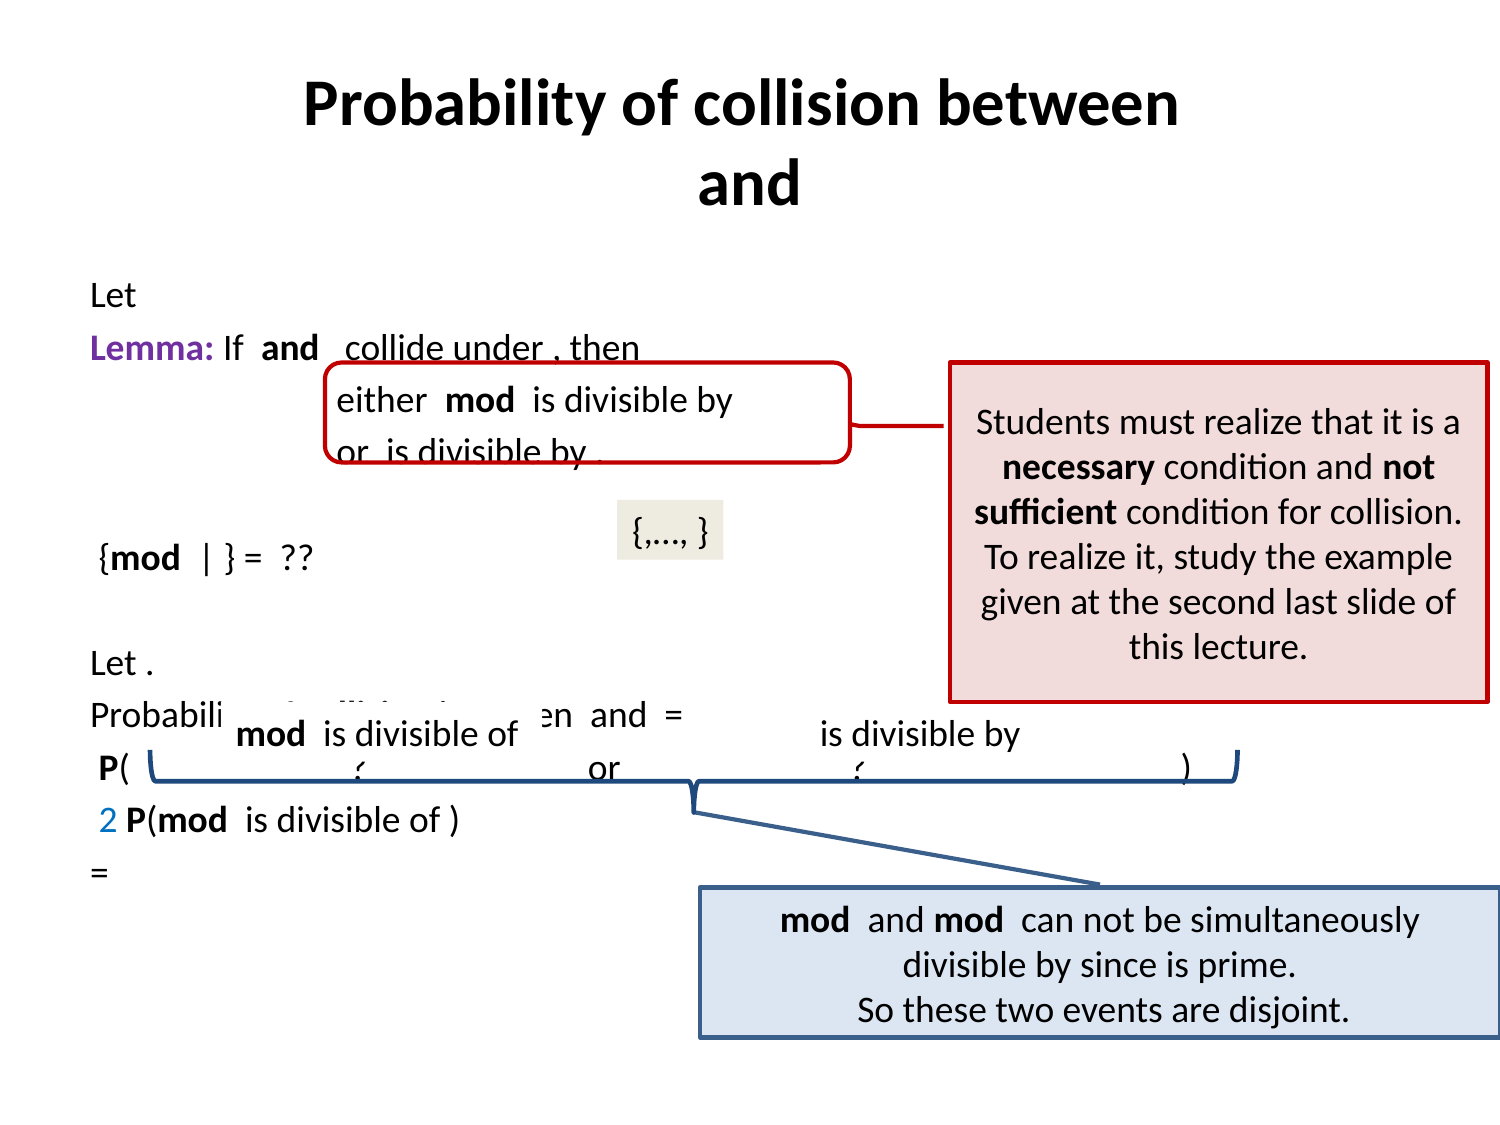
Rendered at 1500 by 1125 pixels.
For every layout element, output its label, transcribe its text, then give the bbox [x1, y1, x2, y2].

text_box [322, 360, 853, 465]
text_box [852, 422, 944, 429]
text_box [149, 749, 1239, 814]
text_box Students must realize that it is a necessary condition and not sufficient condition for collision. To realize it, study the example given at the second last slide of this lecture. [948, 360, 1490, 704]
